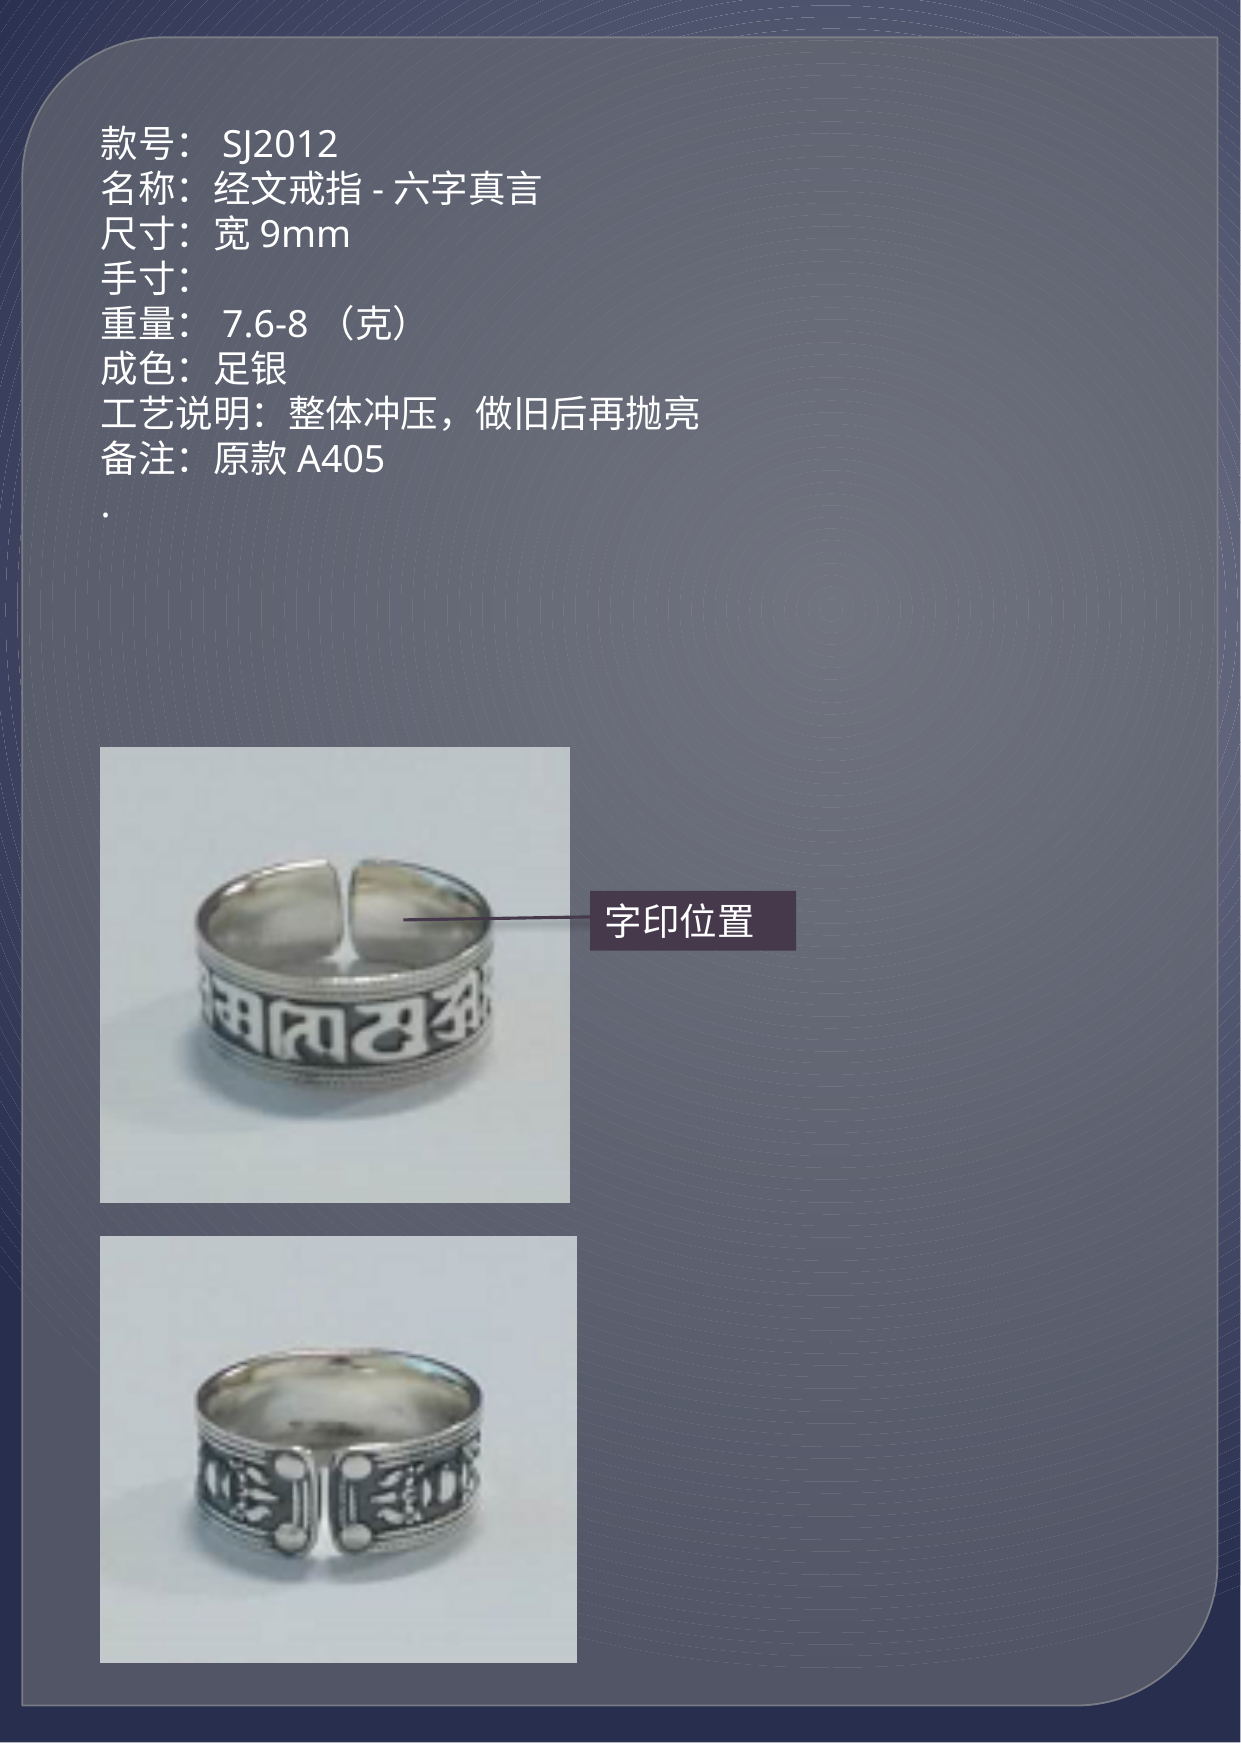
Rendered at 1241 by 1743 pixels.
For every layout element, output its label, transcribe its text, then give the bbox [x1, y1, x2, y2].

picture [100, 747, 570, 1203]
text_box 字印位置 [590, 890, 797, 951]
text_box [403, 915, 640, 921]
picture [100, 1236, 577, 1664]
text_box 款号：SJ2012 名称：经文戒指-六字真言 尺寸：宽9mm 手寸： 重量：7.6-8（克） 成色：足银 工艺说明：整体冲压，做旧后再抛亮 备注：原款A405 . [85, 112, 1241, 532]
